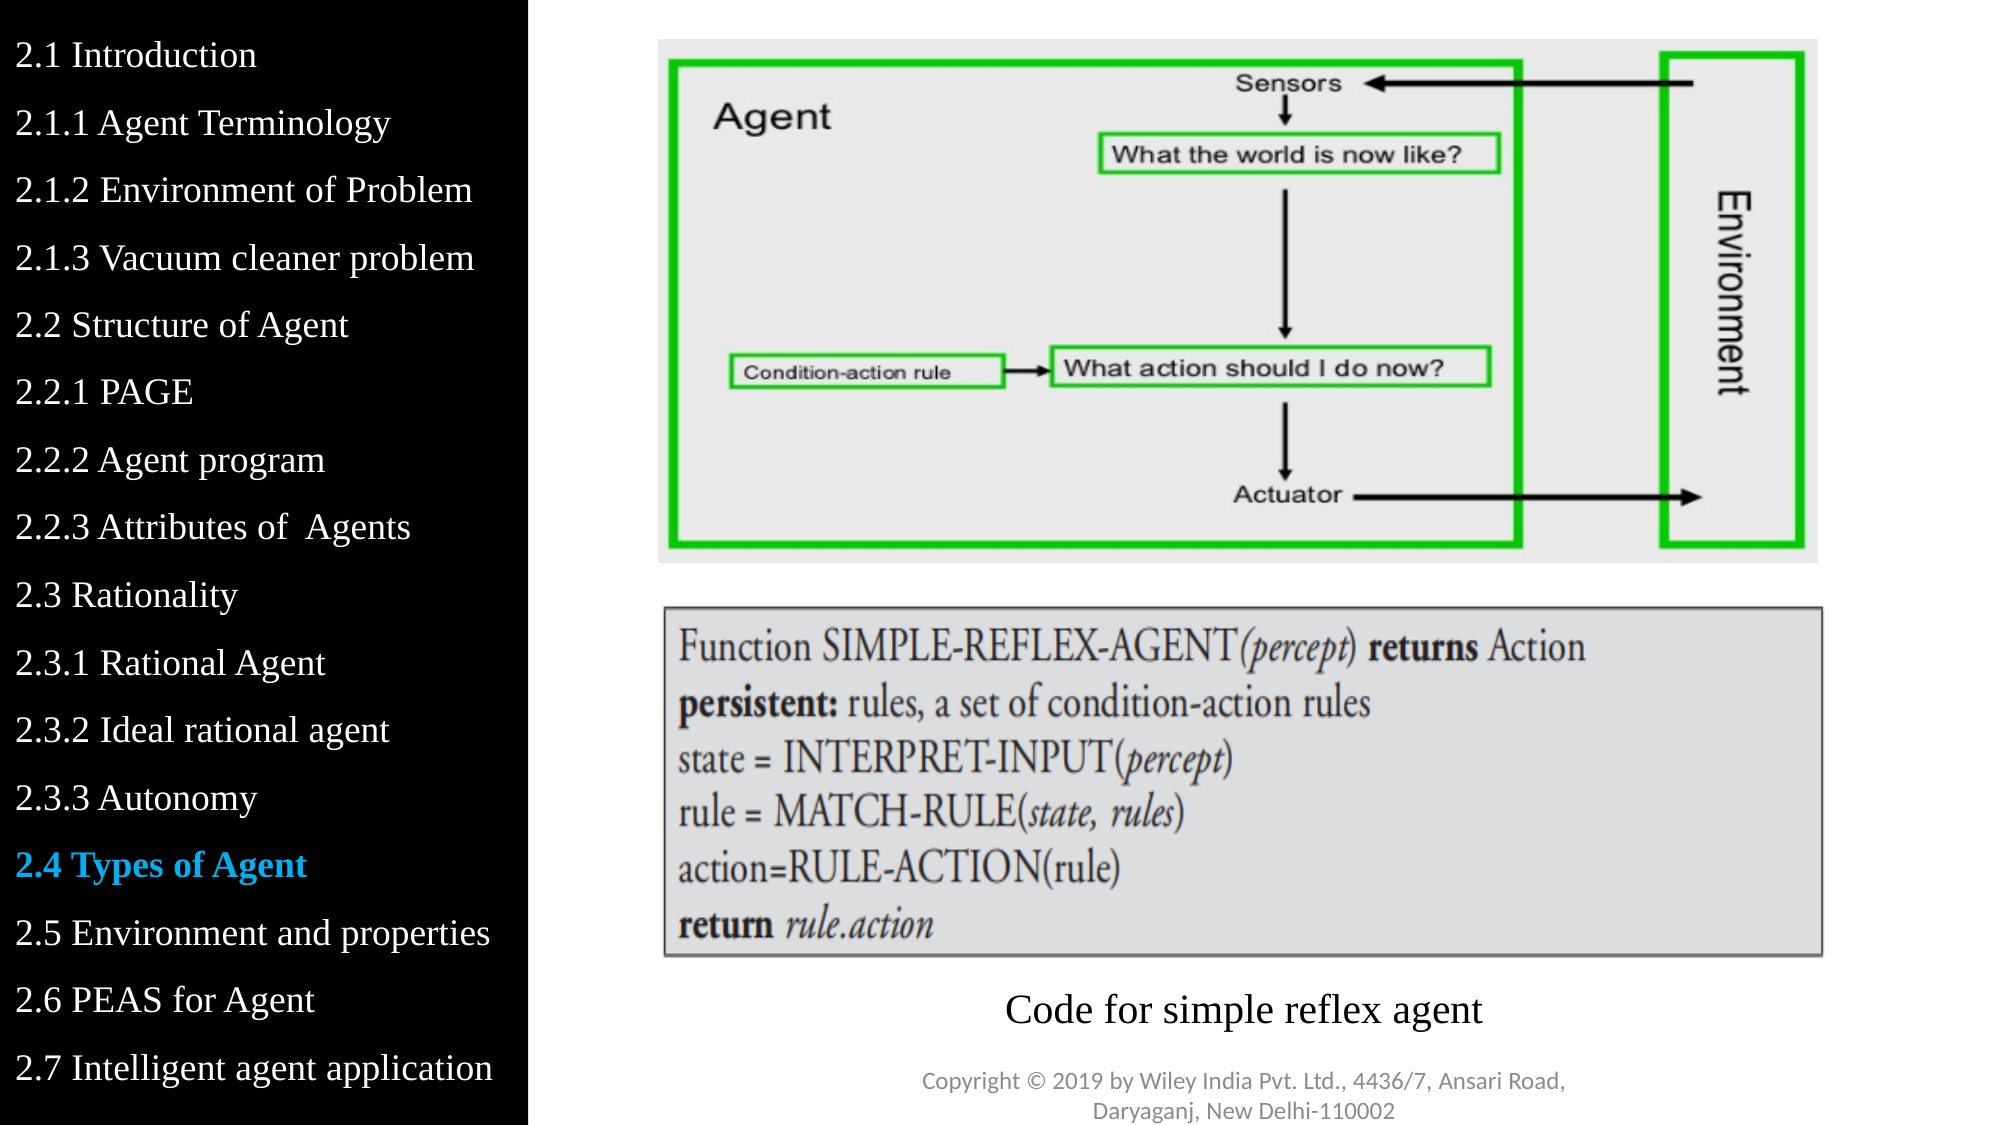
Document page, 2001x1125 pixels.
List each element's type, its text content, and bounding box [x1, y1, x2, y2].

text_box Code for simple reflex agent [880, 986, 1608, 1040]
text_box 2.1 Introduction 2.1.1 Agent Terminology 2.1.2 Environment of Problem 2.1.3 Vacuum cleaner problem 2.2 Structure of Agent 2.2.1 PAGE 2.2.2 Agent program 2.2.3 Attributes of Agents 2.3 Rationality 2.3.1 Rational Agent 2.3.2 Ideal rational agent 2.3.3 Autonomy 2.4 Types of Agent 2.5 Environment and properties 2.6 PEAS for Agent 2.7 Intelligent agent application [0, 0, 529, 1125]
list [626, 299, 1863, 1014]
picture [658, 591, 1831, 986]
picture [658, 39, 1818, 563]
footer Copyright © 2019 by Wiley India Pvt. Ltd., 4436/7, Ansari Road, Daryaganj, New Delhi-110002 [906, 1065, 1582, 1125]
